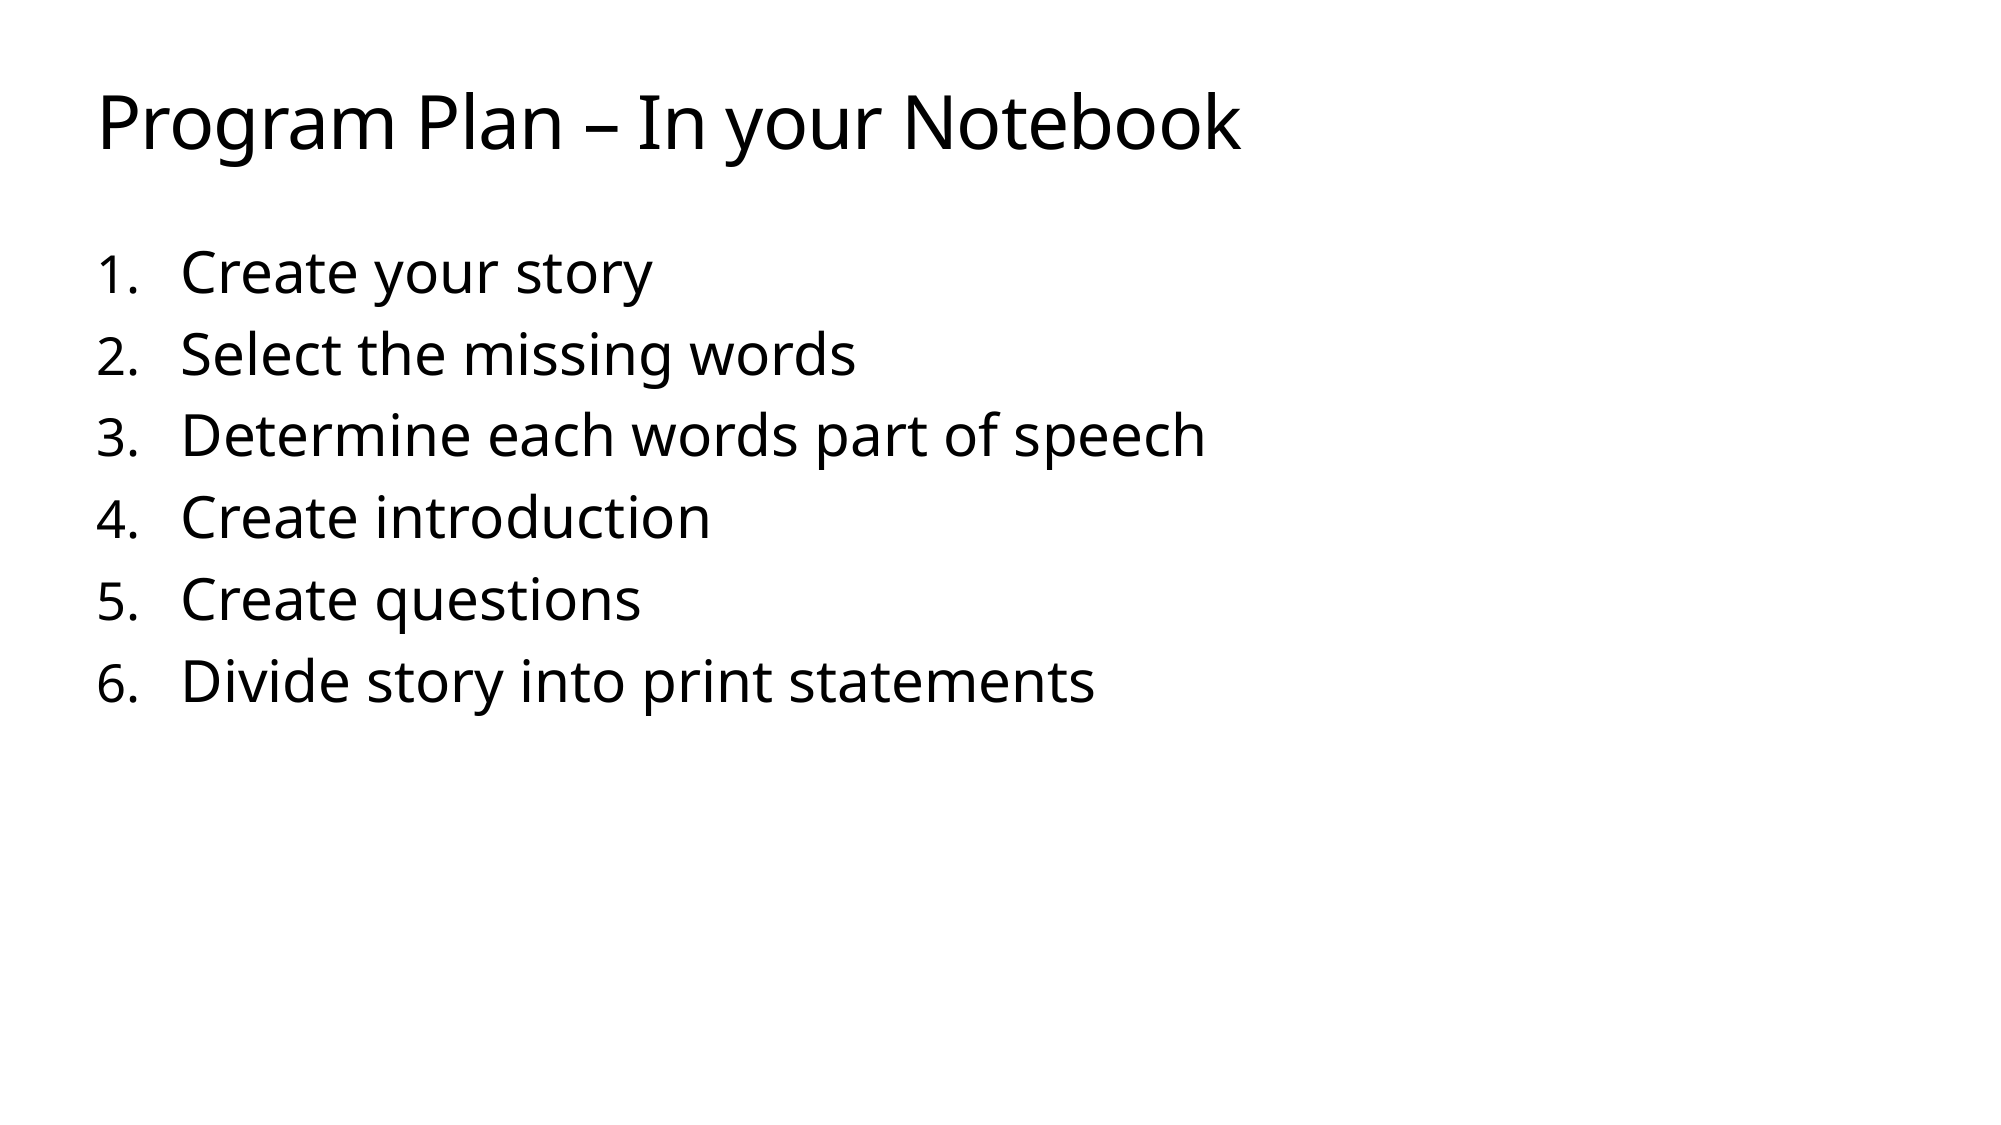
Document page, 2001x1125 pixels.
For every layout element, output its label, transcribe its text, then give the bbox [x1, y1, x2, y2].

list Create your story Select the missing words Determine each words part of speech Create introduction Create questions Divide story into print statements [96, 235, 1904, 730]
title Program Plan – In your Notebook [96, 75, 1904, 166]
